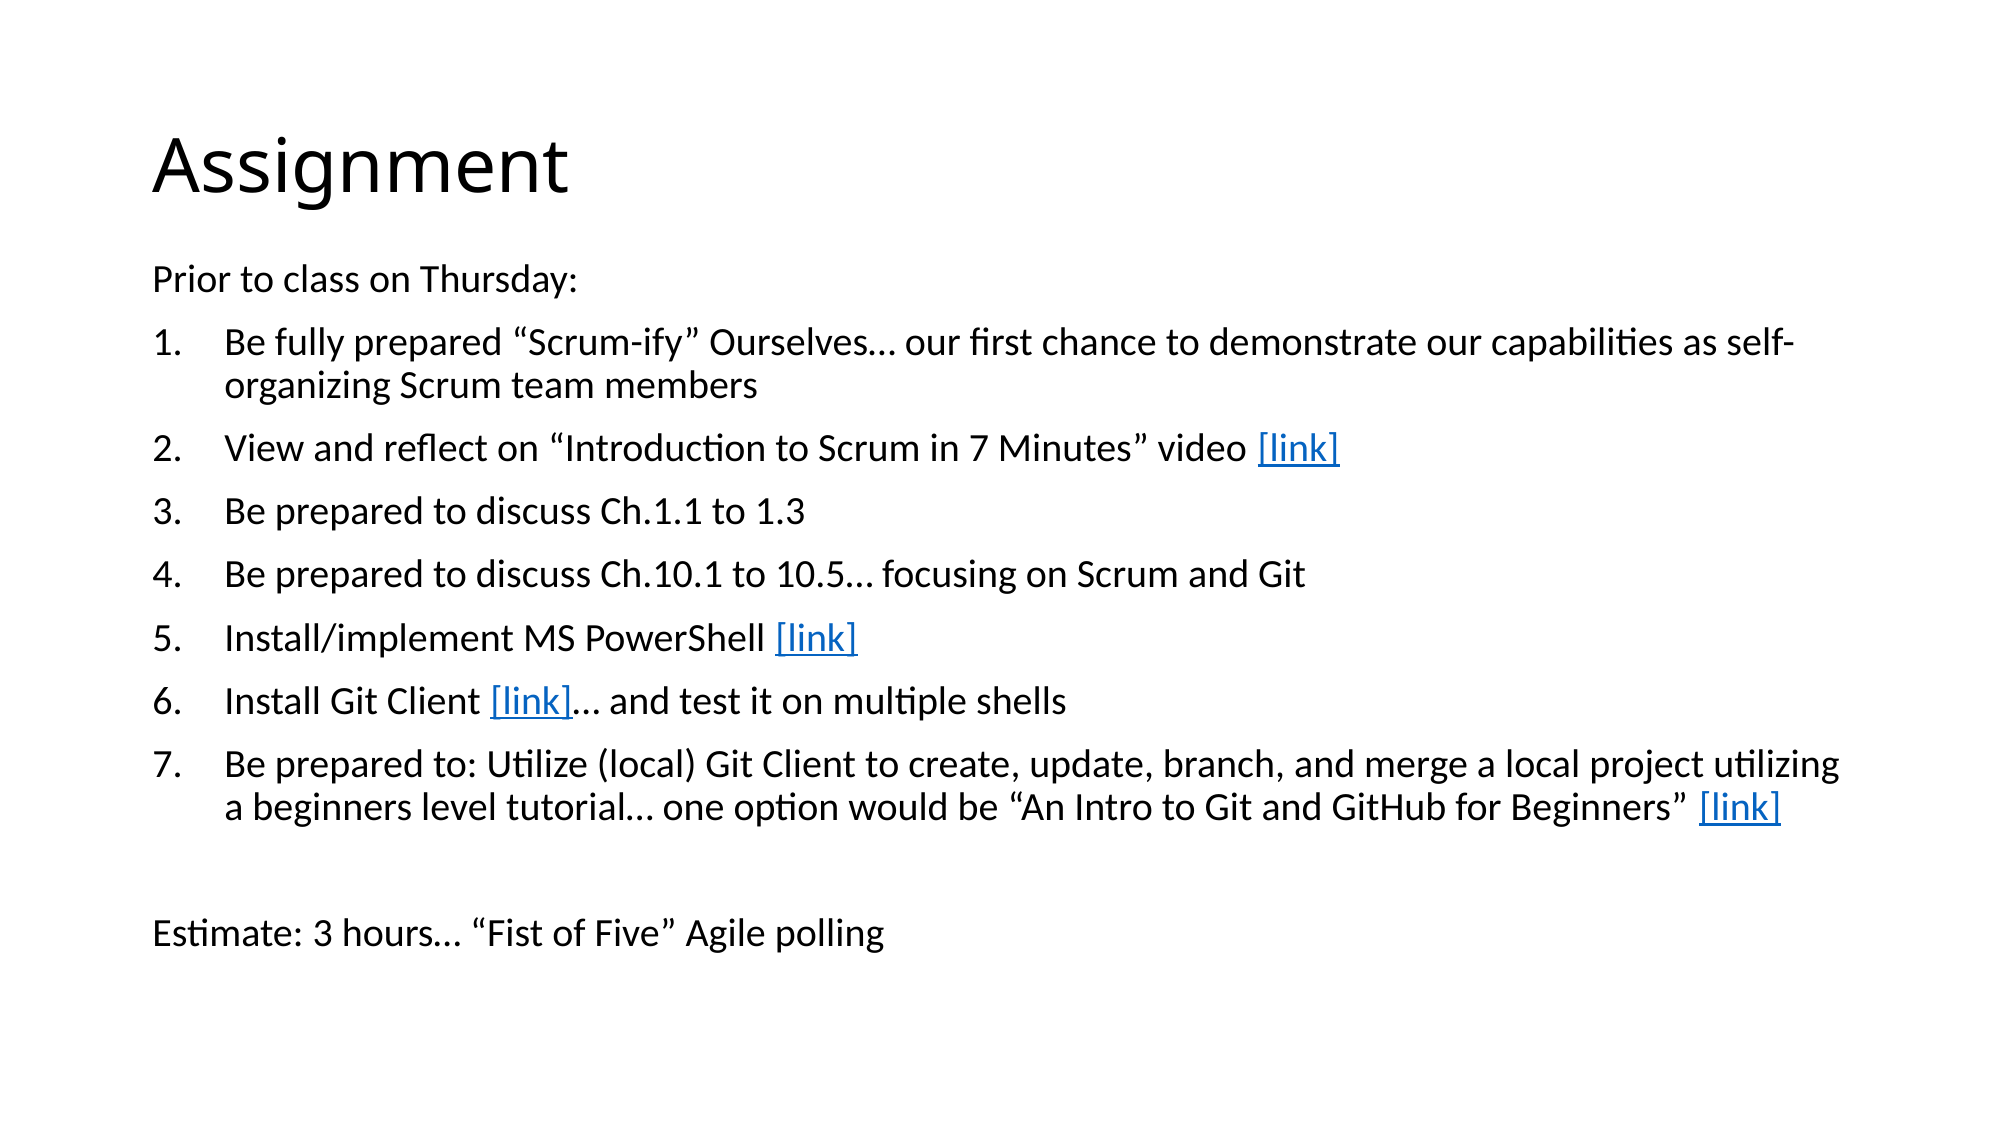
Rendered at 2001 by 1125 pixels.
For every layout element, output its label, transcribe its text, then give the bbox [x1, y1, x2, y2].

list Prior to class on Thursday: Be fully prepared “Scrum-ify” Ourselves… our first chance to demonstrate our capabilities as self-organizing Scrum team members View and reflect on “Introduction to Scrum in 7 Minutes” video [link] Be prepared to discuss Ch.1.1 to 1.3 Be prepared to discuss Ch.10.1 to 10.5… focusing on Scrum and Git Install/implement MS PowerShell [link] Install Git Client [link]… and test it on multiple shells Be prepared to: Utilize (local) Git Client to create, update, branch, and merge a local project utilizing a beginners level tutorial… one option would be “An Intro to Git and GitHub for Beginners” [link] Estimate: 3 hours… “Fist of Five” Agile polling [137, 250, 1863, 1014]
title Assignment [137, 59, 1863, 250]
